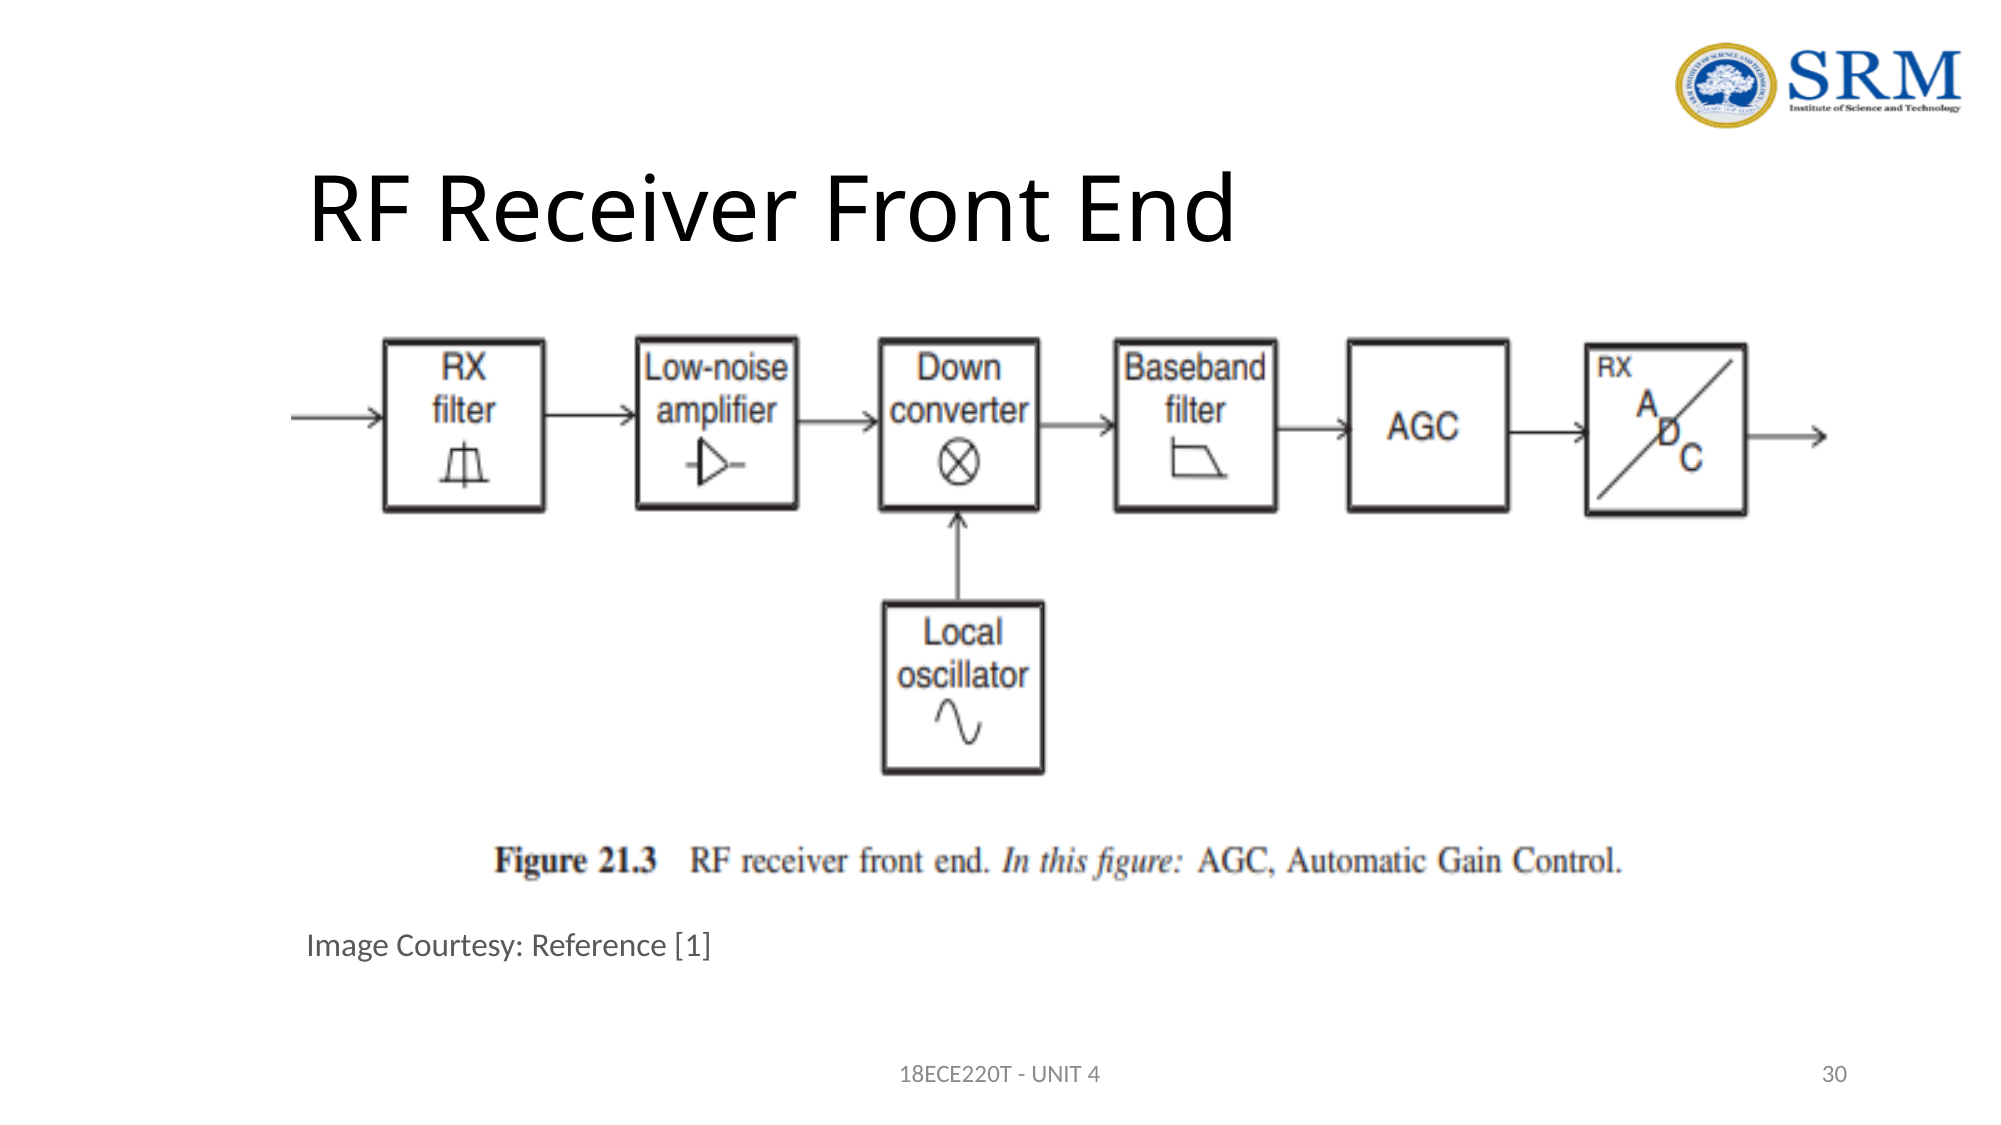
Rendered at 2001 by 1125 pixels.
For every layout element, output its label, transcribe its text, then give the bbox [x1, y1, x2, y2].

picture [1674, 17, 1963, 156]
picture [291, 264, 1840, 916]
title RF Receiver Front End [291, 106, 1754, 264]
footer 18ECE220T - UNIT 4 [662, 1042, 1338, 1103]
text_box Image Courtesy: Reference [1] [291, 916, 1033, 971]
slide_number 30 [1412, 1042, 1863, 1103]
